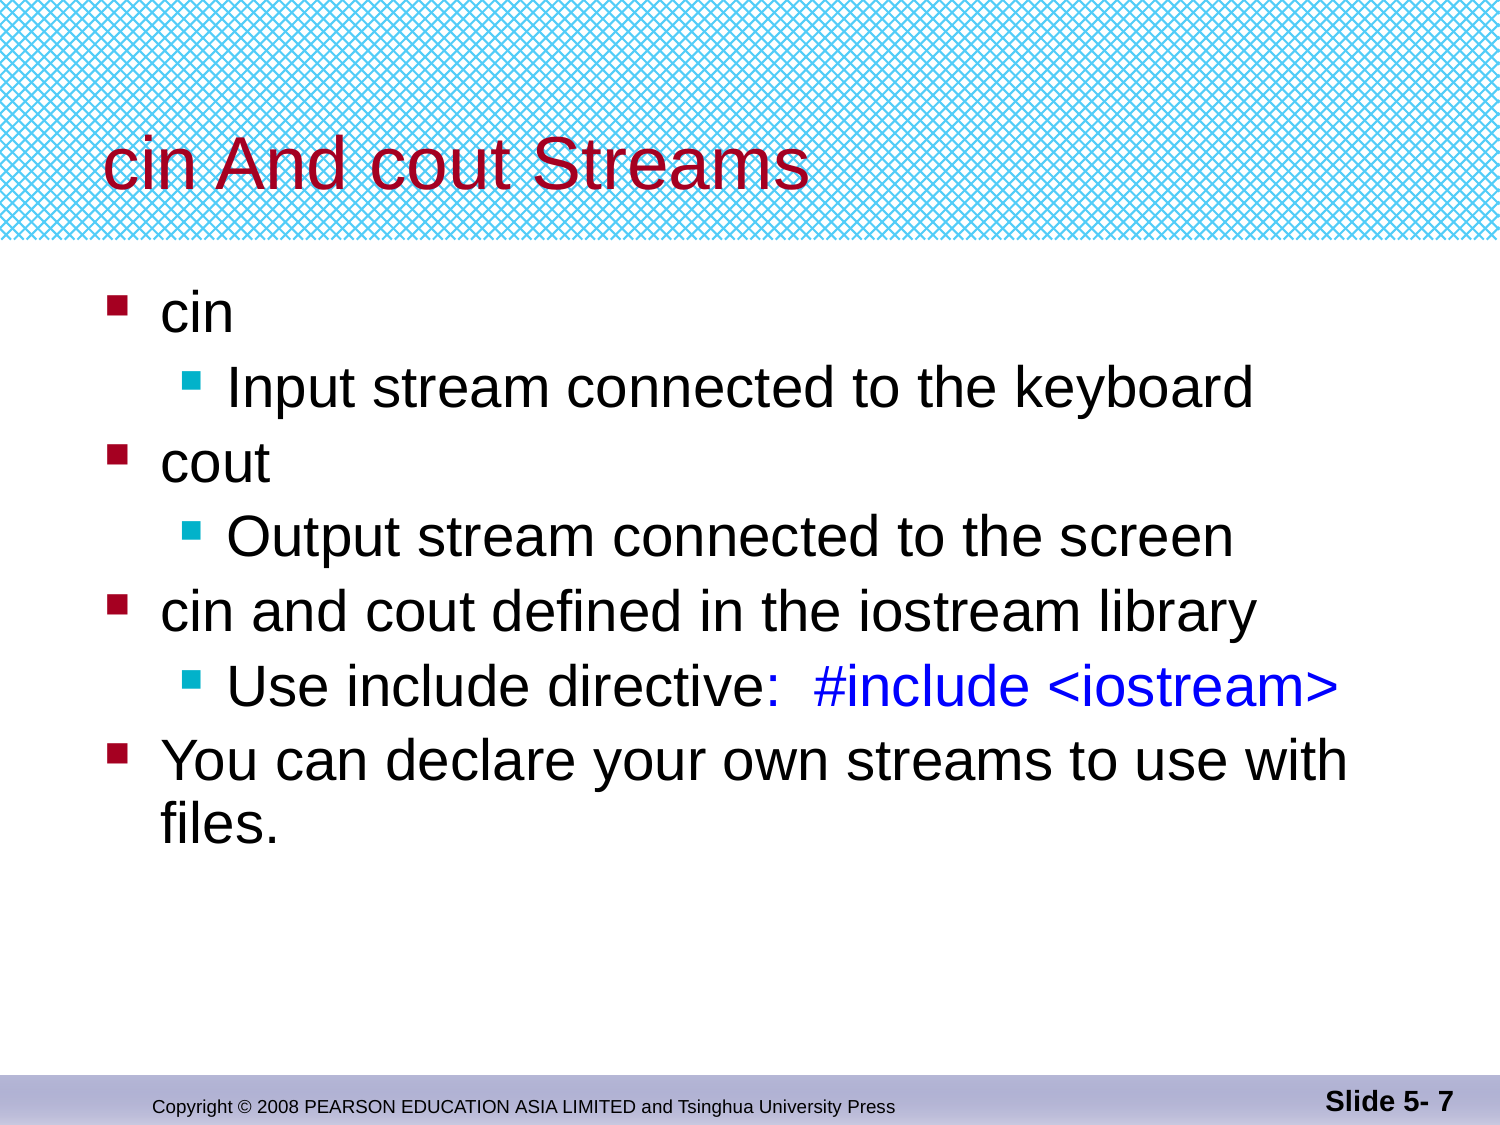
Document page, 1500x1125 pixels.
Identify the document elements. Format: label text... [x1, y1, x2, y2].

list cin Input stream connected to the keyboard cout Output stream connected to the screen cin and cout defined in the iostream library Use include directive: #include <iostream> You can declare your own streams to use with files. [89, 275, 1450, 1025]
slide_number Slide 5- 7 [1156, 1050, 1469, 1125]
title cin And cout Streams [87, 49, 1450, 213]
